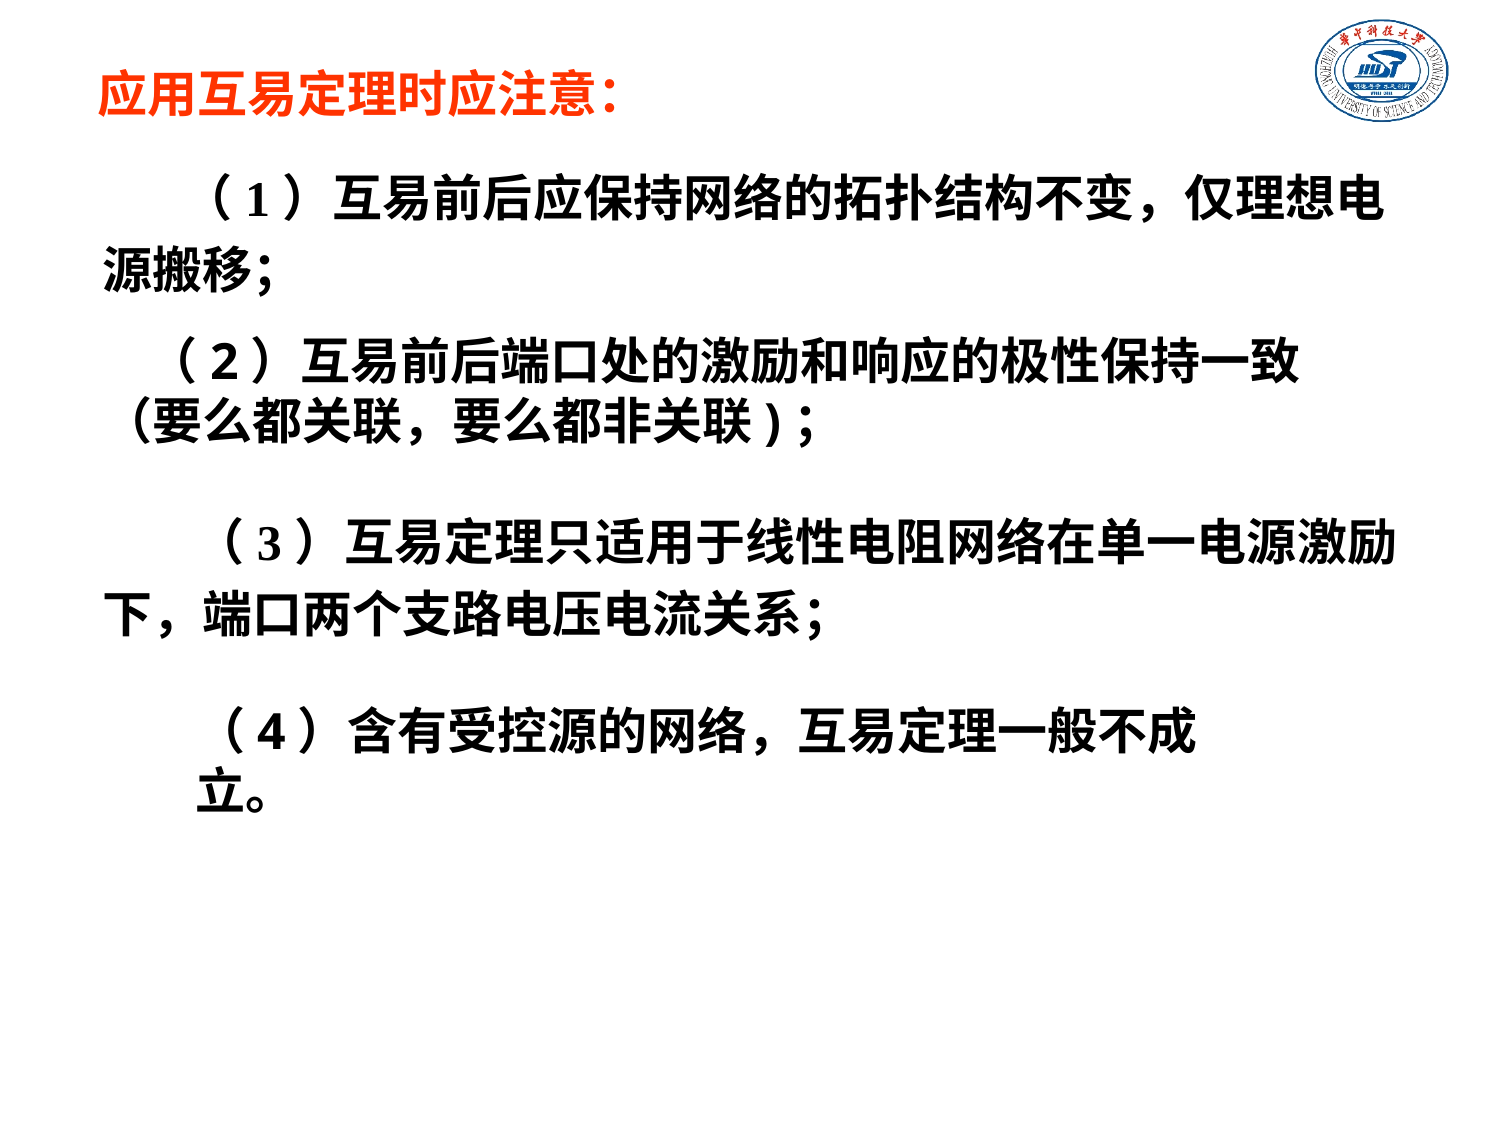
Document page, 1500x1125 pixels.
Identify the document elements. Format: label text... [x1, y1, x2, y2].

text_box （1）互易前后应保持网络的拓扑结构不变，仅理想电源搬移； [87, 146, 1400, 306]
picture [1305, 13, 1459, 125]
text_box （2）互易前后端口处的激励和响应的极性保持一致 （要么都关联，要么都非关联)； [87, 321, 1420, 457]
text_box （4）含有受控源的网络，互易定理一般不成立。 [180, 692, 1307, 828]
text_box 应用互易定理时应注意： [82, 55, 724, 130]
text_box （3）互易定理只适用于线性电阻网络在单一电源激励下，端口两个支路电压电流关系； [87, 491, 1413, 650]
